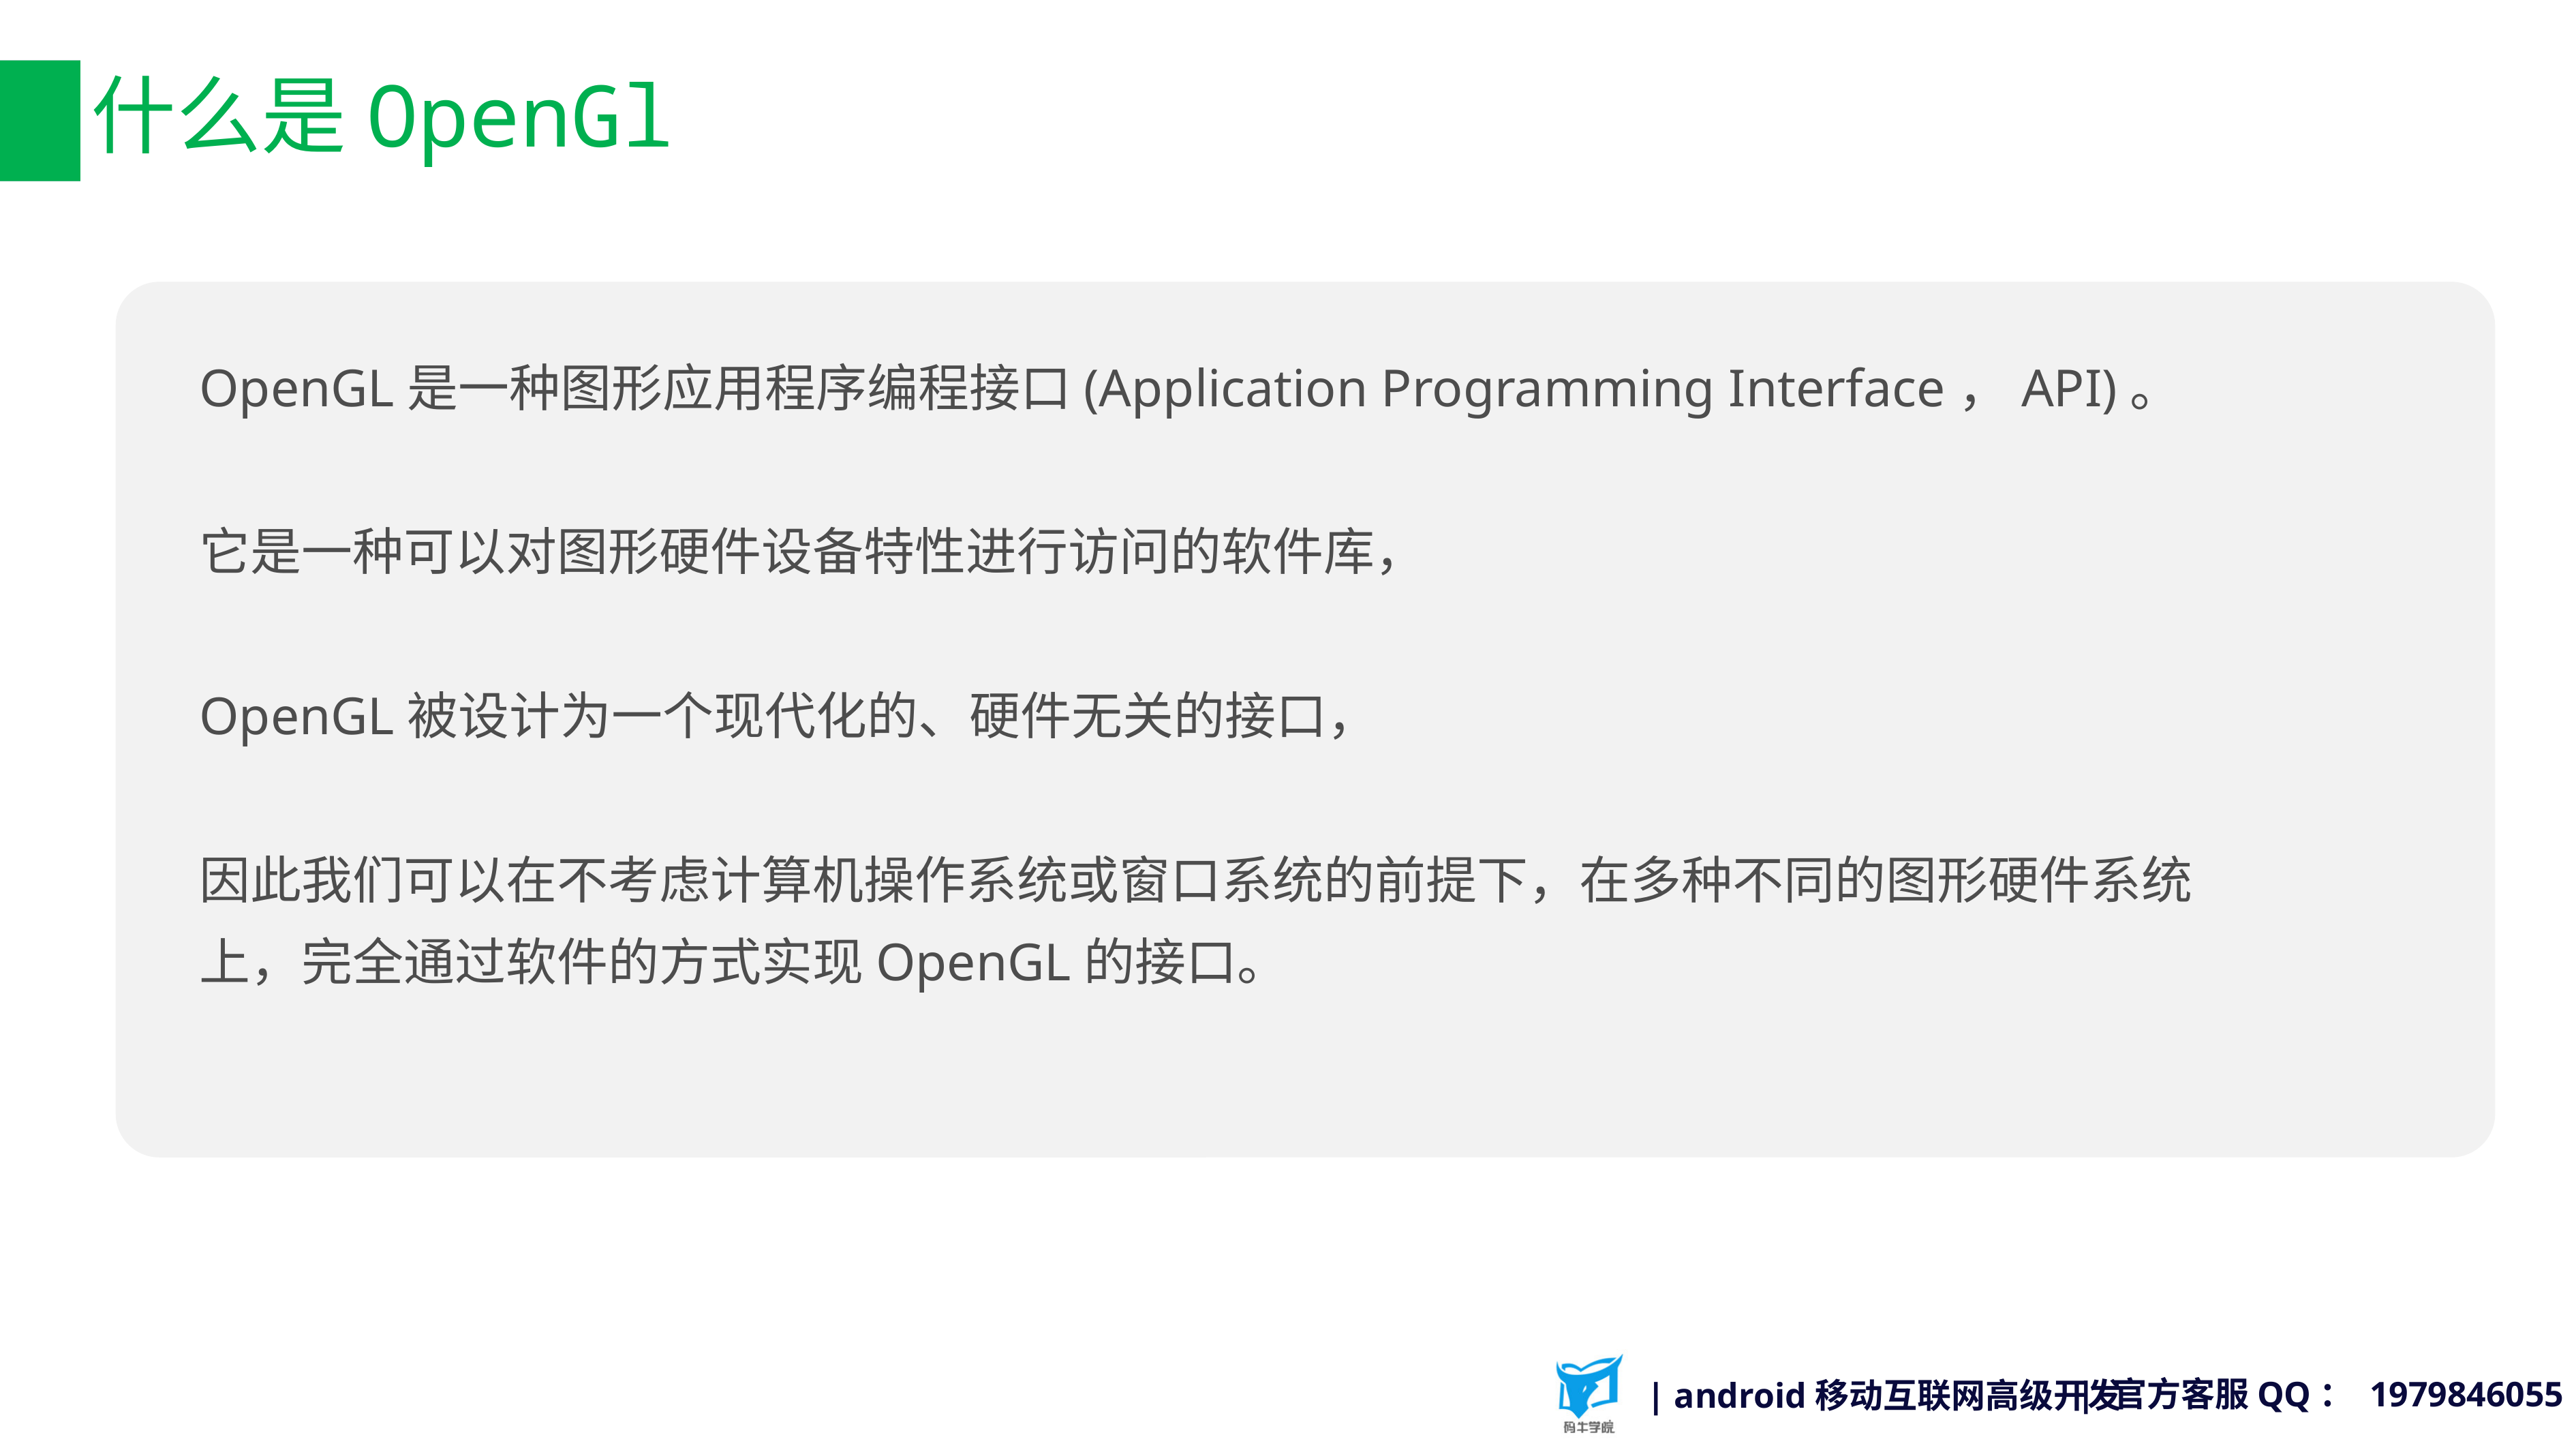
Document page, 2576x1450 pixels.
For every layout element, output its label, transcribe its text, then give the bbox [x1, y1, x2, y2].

text_box OpenGL是一种图形应用程序编程接口(Application Programming Interface，API)。 它是一种可以对图形硬件设备特性进行访问的软件库， OpenGL被设计为一个现代化的、硬件无关的接口， 因此我们可以在不考虑计算机操作系统或窗口系统的前提下，在多种不同的图形硬件系统 上，完全通过软件的方式实现OpenGL的接口。 [189, 357, 2422, 943]
text_box 课程小结 [176, 44, 2576, 168]
picture [1544, 1349, 1635, 1440]
text_box [114, 281, 2496, 1158]
title 什么是OpenGl [80, 58, 2496, 181]
